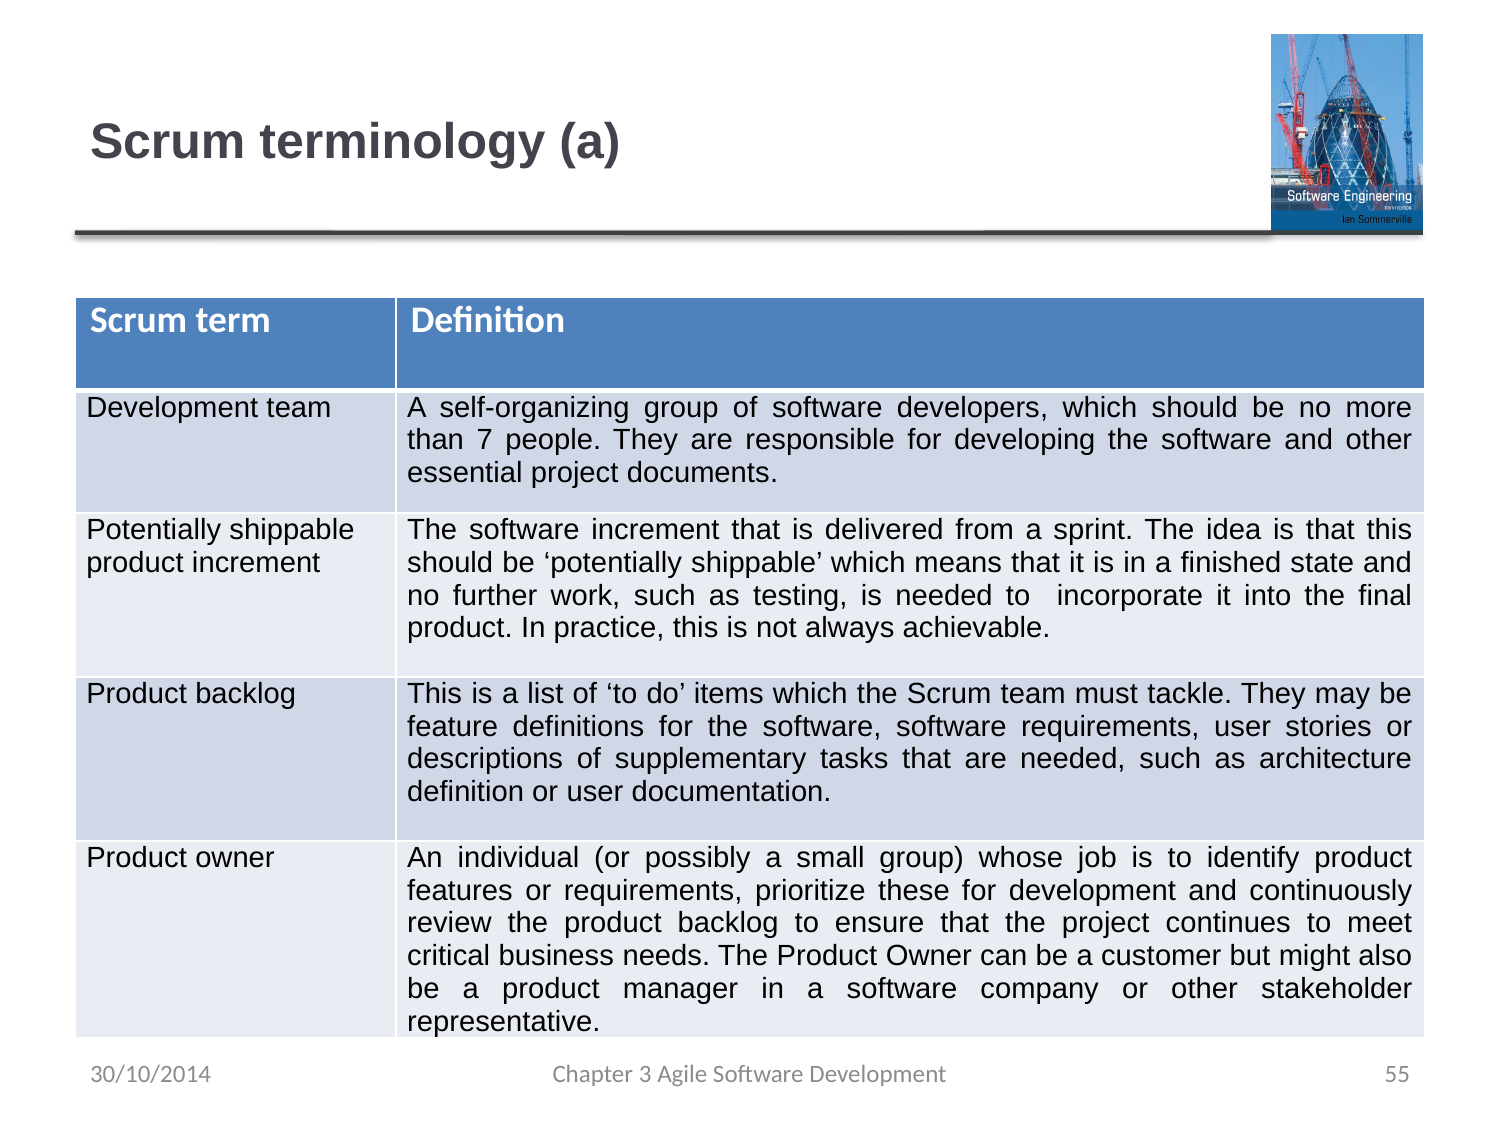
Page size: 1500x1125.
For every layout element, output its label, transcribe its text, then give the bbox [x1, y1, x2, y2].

footer Chapter 3 Agile Software Development [512, 1042, 988, 1103]
table_cell Product owner [76, 842, 395, 1037]
table_header Definition [397, 298, 1424, 388]
slide_number 55 [1074, 1042, 1425, 1103]
picture [1271, 34, 1423, 230]
table_cell Potentially shippable product increment [76, 514, 395, 676]
table_cell Product backlog [76, 678, 395, 840]
table_cell Development team [76, 393, 395, 512]
table_cell This is a list of ‘to do’ items which the Scrum team must tackle. They may be feature definitions for the software, software requirements, user stories or descriptions of supplementary tasks that are needed, such as architecture definition or user documentation. [397, 678, 1424, 840]
title Scrum terminology (a) [74, 44, 1272, 233]
table_header Scrum term [76, 298, 395, 388]
table_cell A self-organizing group of software developers, which should be no more than 7 people. They are responsible for developing the software and other essential project documents. [397, 393, 1424, 512]
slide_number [75, 1042, 425, 1103]
table_cell The software increment that is delivered from a sprint. The idea is that this should be ‘potentially shippable’ which means that it is in a finished state and no further work, such as testing, is needed to incorporate it into the final product. In practice, this is not always achievable. [397, 514, 1424, 676]
table_cell An individual (or possibly a small group) whose job is to identify product features or requirements, prioritize these for development and continuously review the product backlog to ensure that the project continues to meet critical business needs. The Product Owner can be a customer but might also be a product manager in a software company or other stakeholder representative. [397, 842, 1424, 1037]
